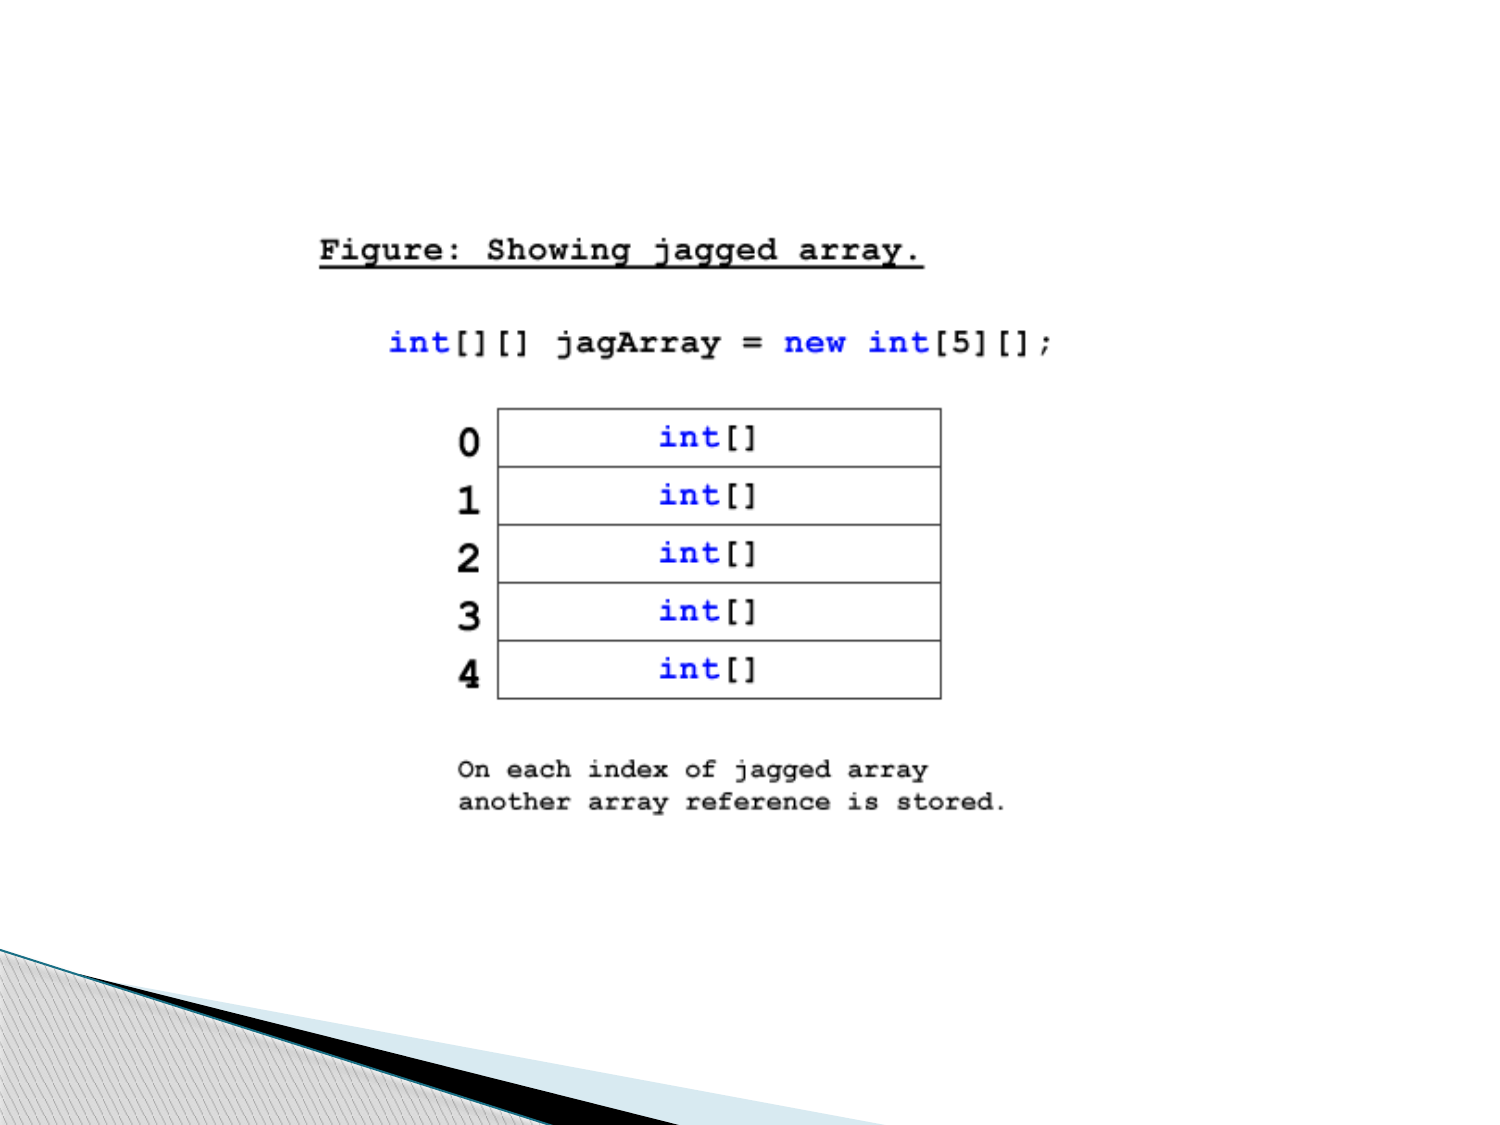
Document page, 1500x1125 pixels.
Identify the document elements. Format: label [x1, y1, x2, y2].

list [277, 195, 1096, 899]
